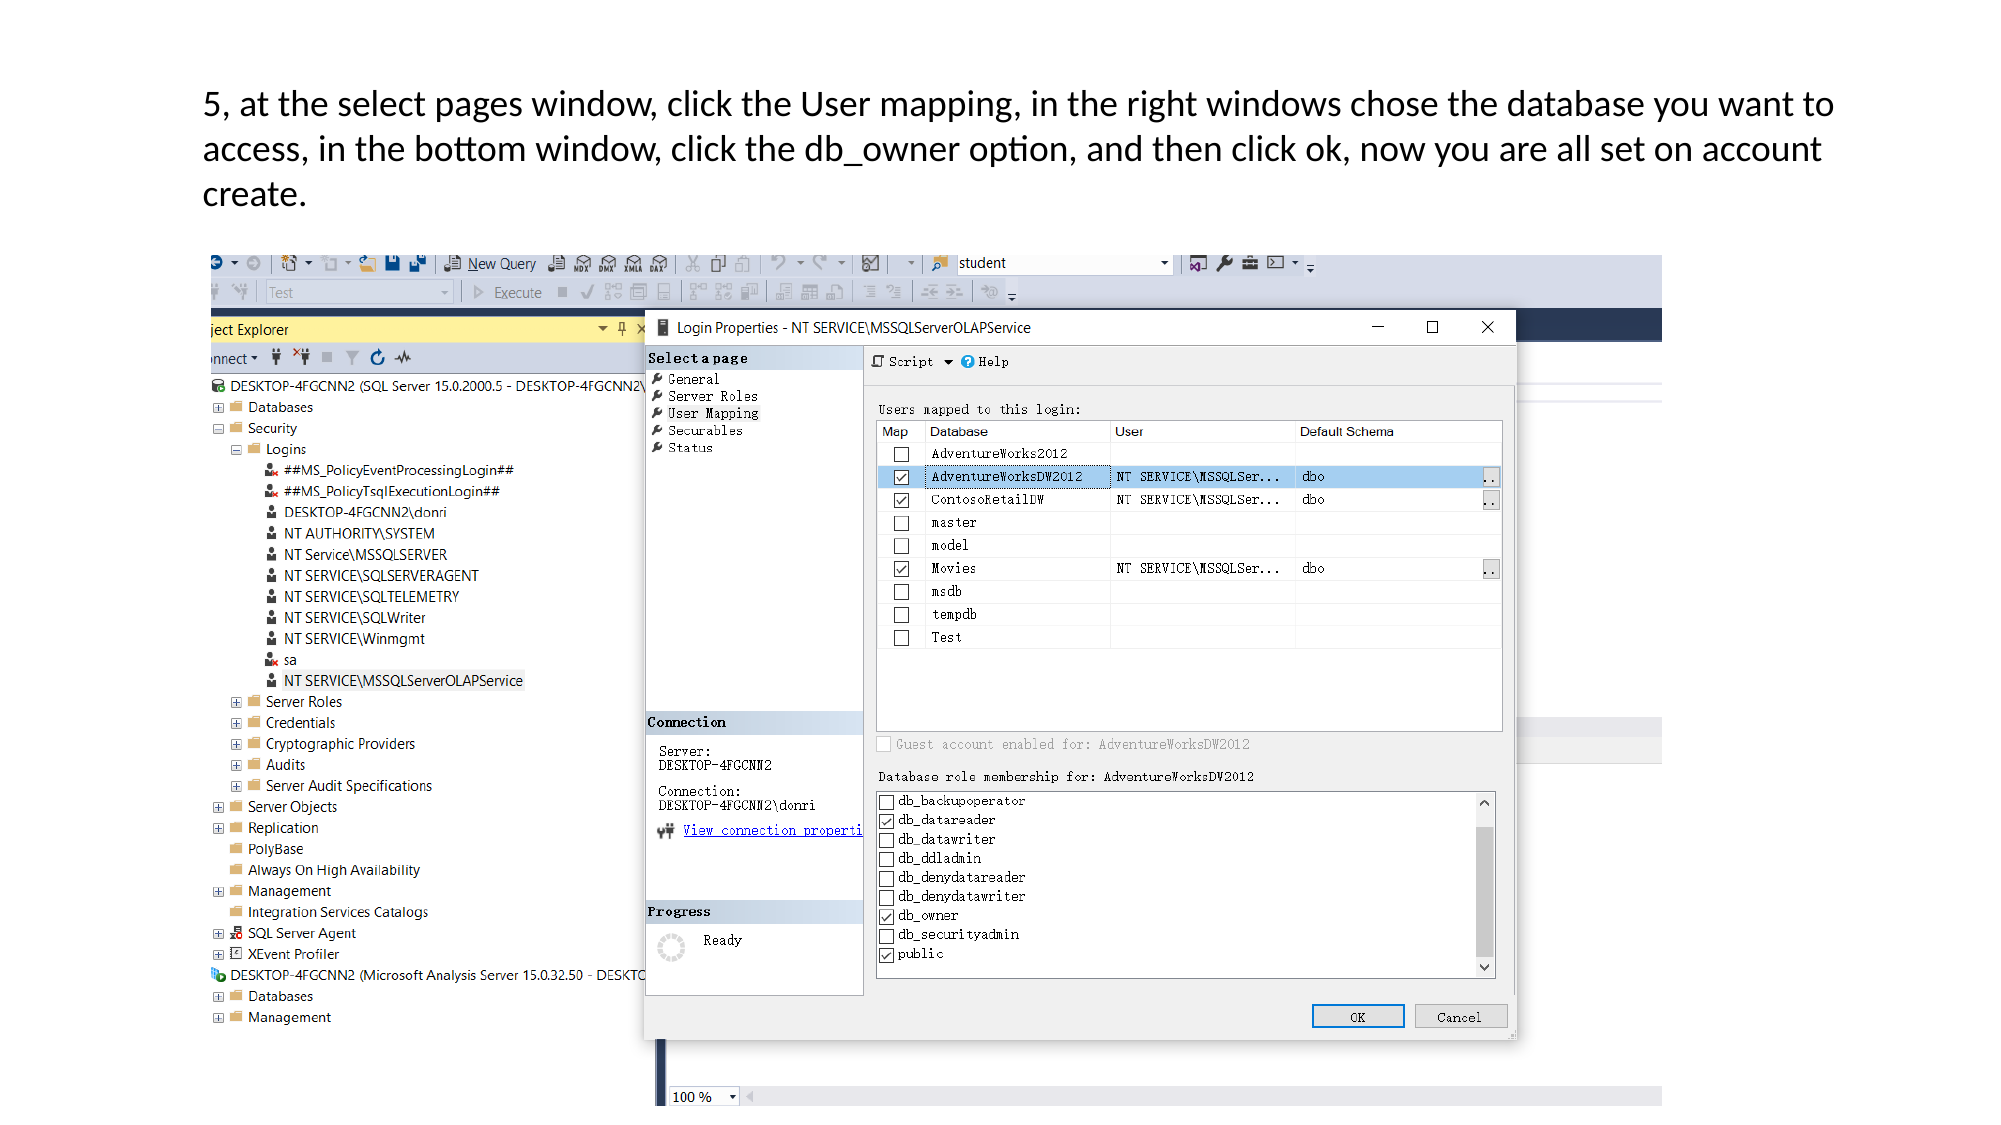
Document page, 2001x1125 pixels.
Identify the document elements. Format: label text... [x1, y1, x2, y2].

text_box 5, at the select pages window, click the User mapping, in the right windows chose the database you want to access, in the bottom window, click the db_owner option, and then click ok, now you are all set on account create. [187, 71, 1924, 266]
picture [211, 255, 1662, 1106]
